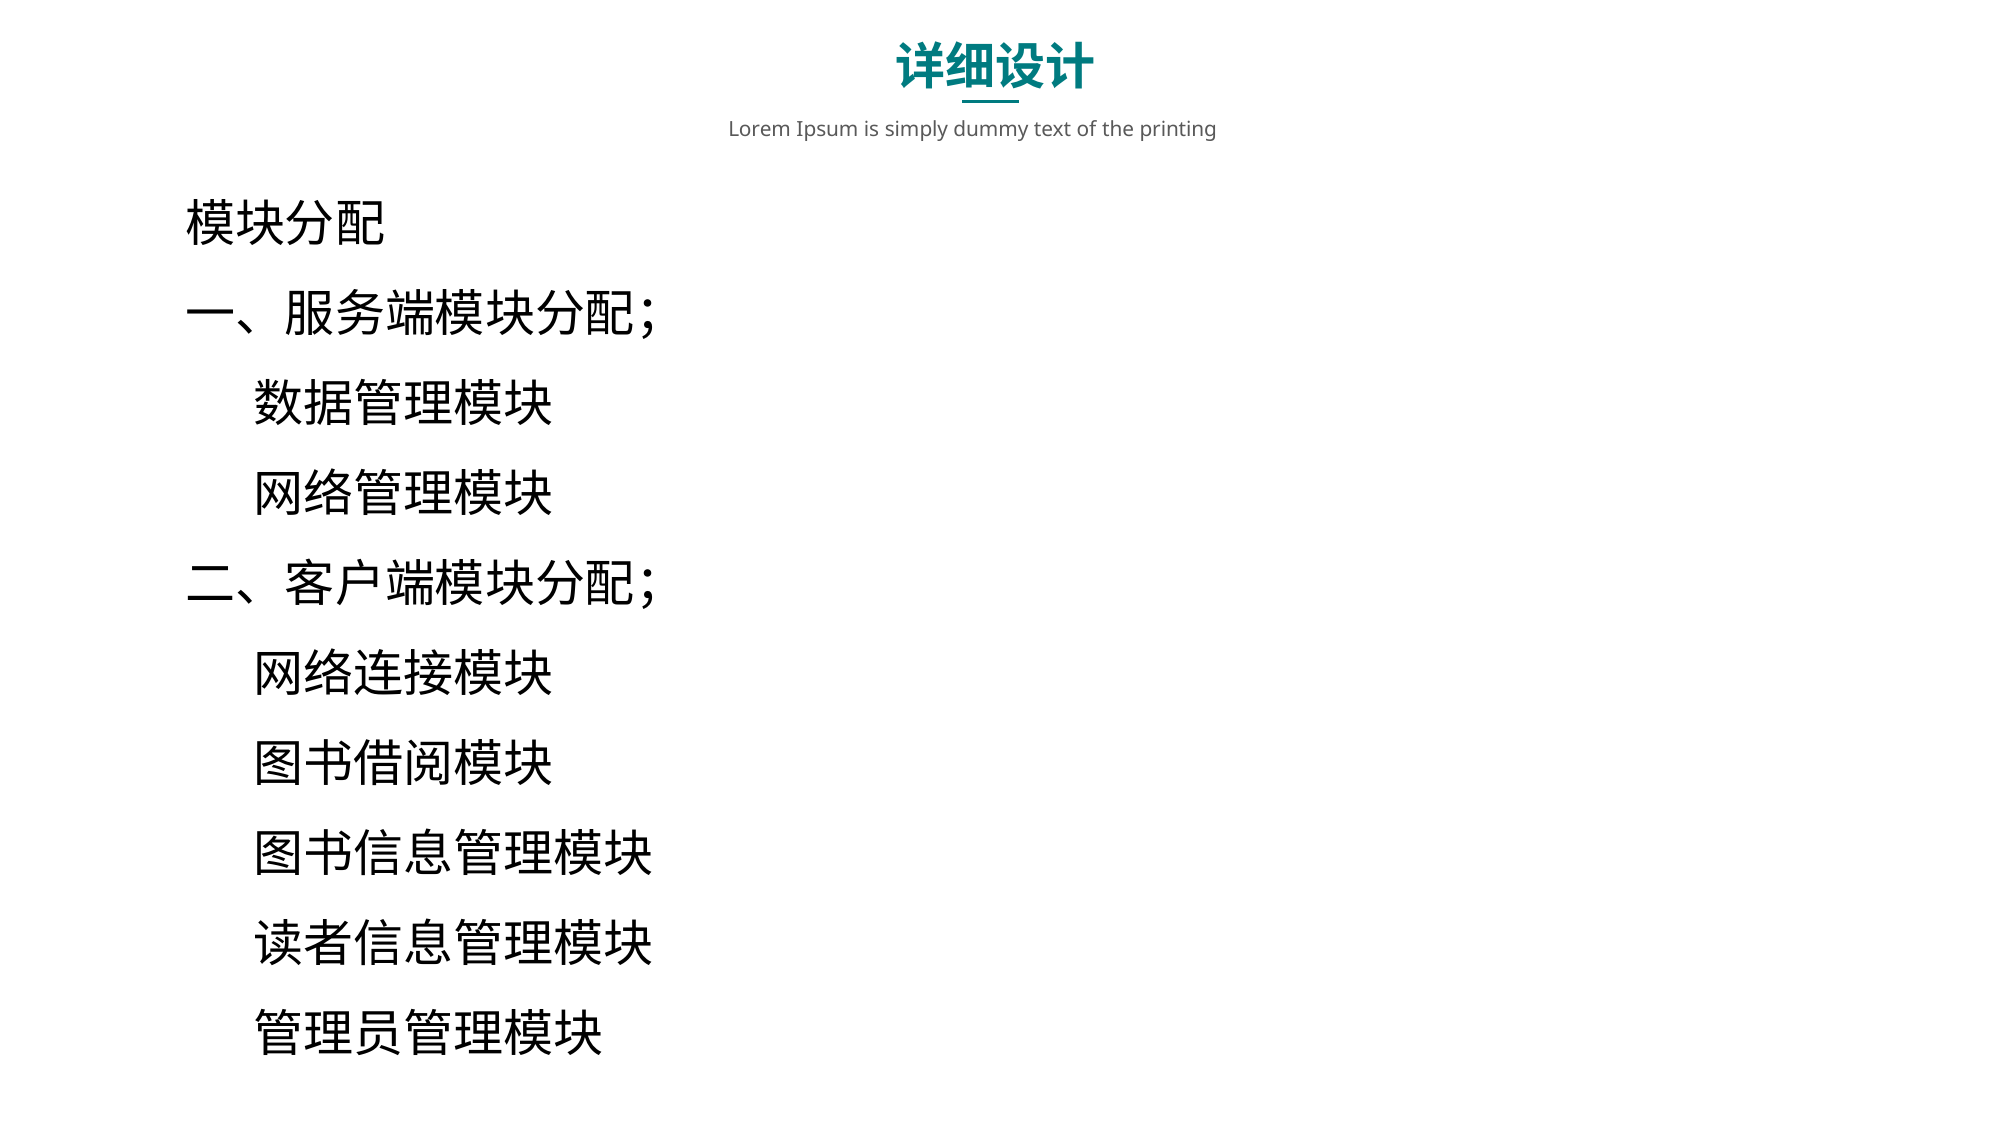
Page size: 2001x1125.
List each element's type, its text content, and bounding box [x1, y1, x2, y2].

text_box Lorem Ipsum is simply dummy text of the printing [713, 108, 1238, 148]
text_box 模块分配 一、服务端模块分配； 数据管理模块 网络管理模块 二、客户端模块分配； 网络连接模块 图书借阅模块 图书信息管理模块 读者信息管理模块 管理员管理模块 [170, 153, 1655, 1125]
text_box 详细设计 [880, 27, 1111, 102]
